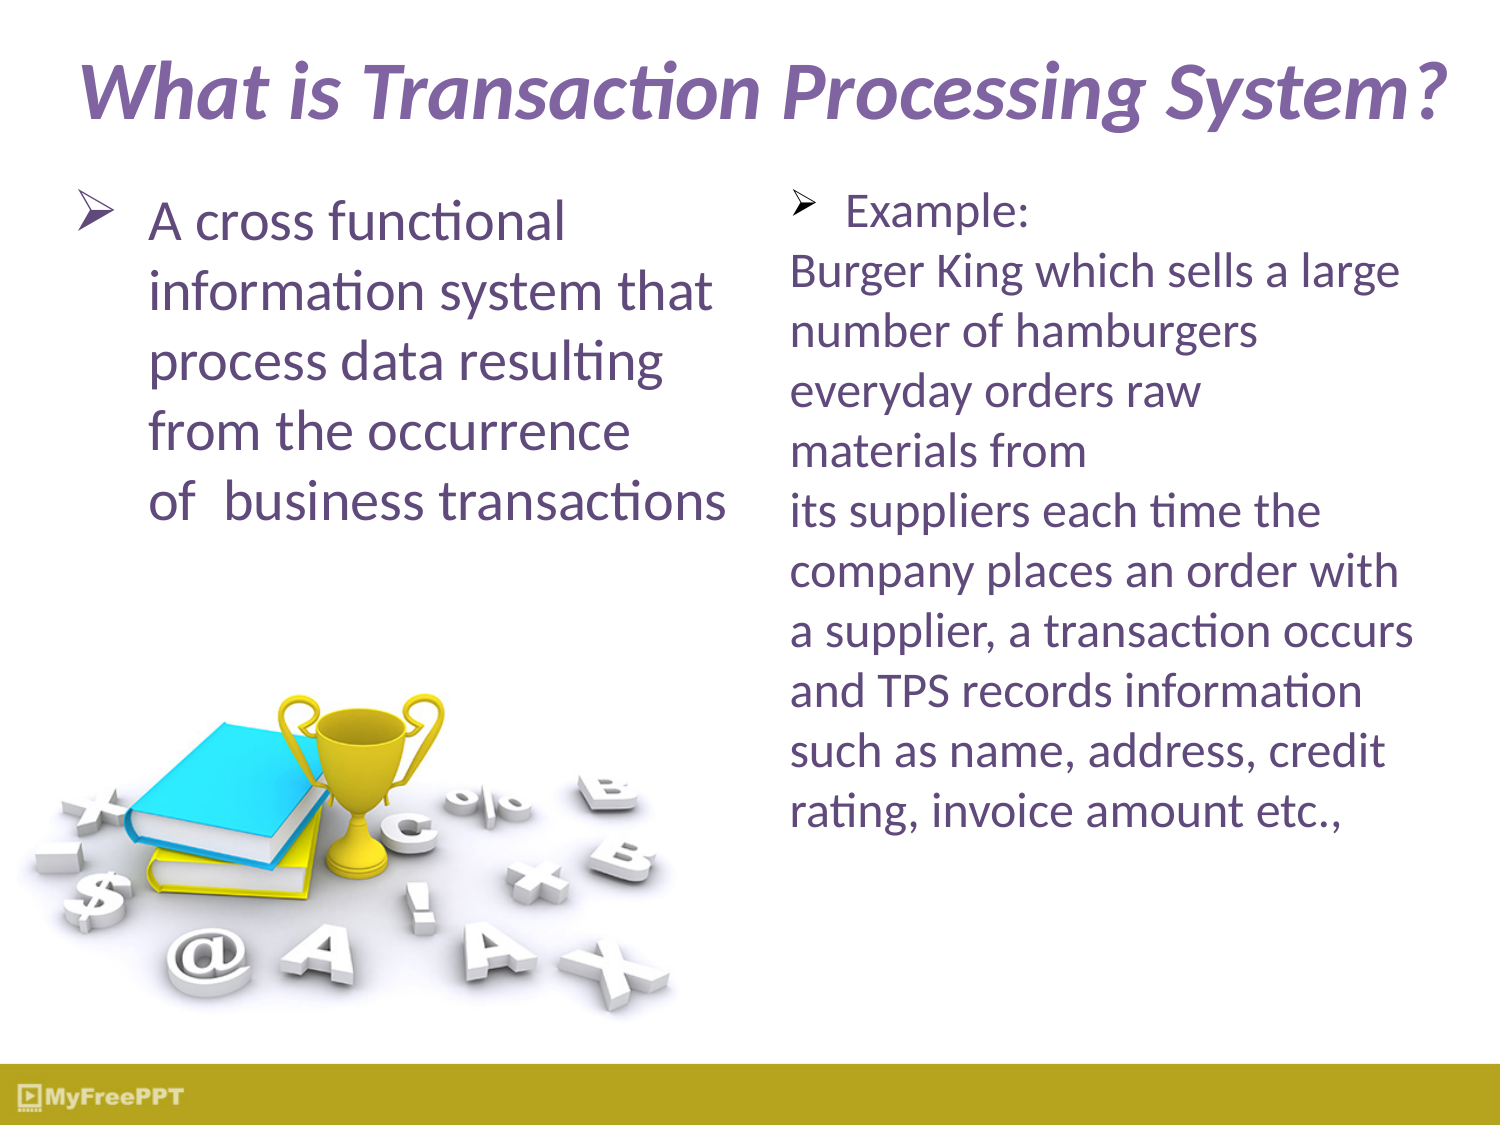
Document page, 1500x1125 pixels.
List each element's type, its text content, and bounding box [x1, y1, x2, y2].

text_box What is Transaction Processing System? [62, 28, 1480, 144]
text_box A cross functional information system that process data resulting from the occurrence of business transactions [58, 174, 759, 540]
picture [0, 0, 1500, 1125]
text_box Example: Burger King which sells a large number of hamburgers everyday orders raw materials from its suppliers each time the company places an order with a supplier, a transaction occurs and TPS records information such as name, address, credit rating, invoice amount etc., [774, 144, 1438, 975]
